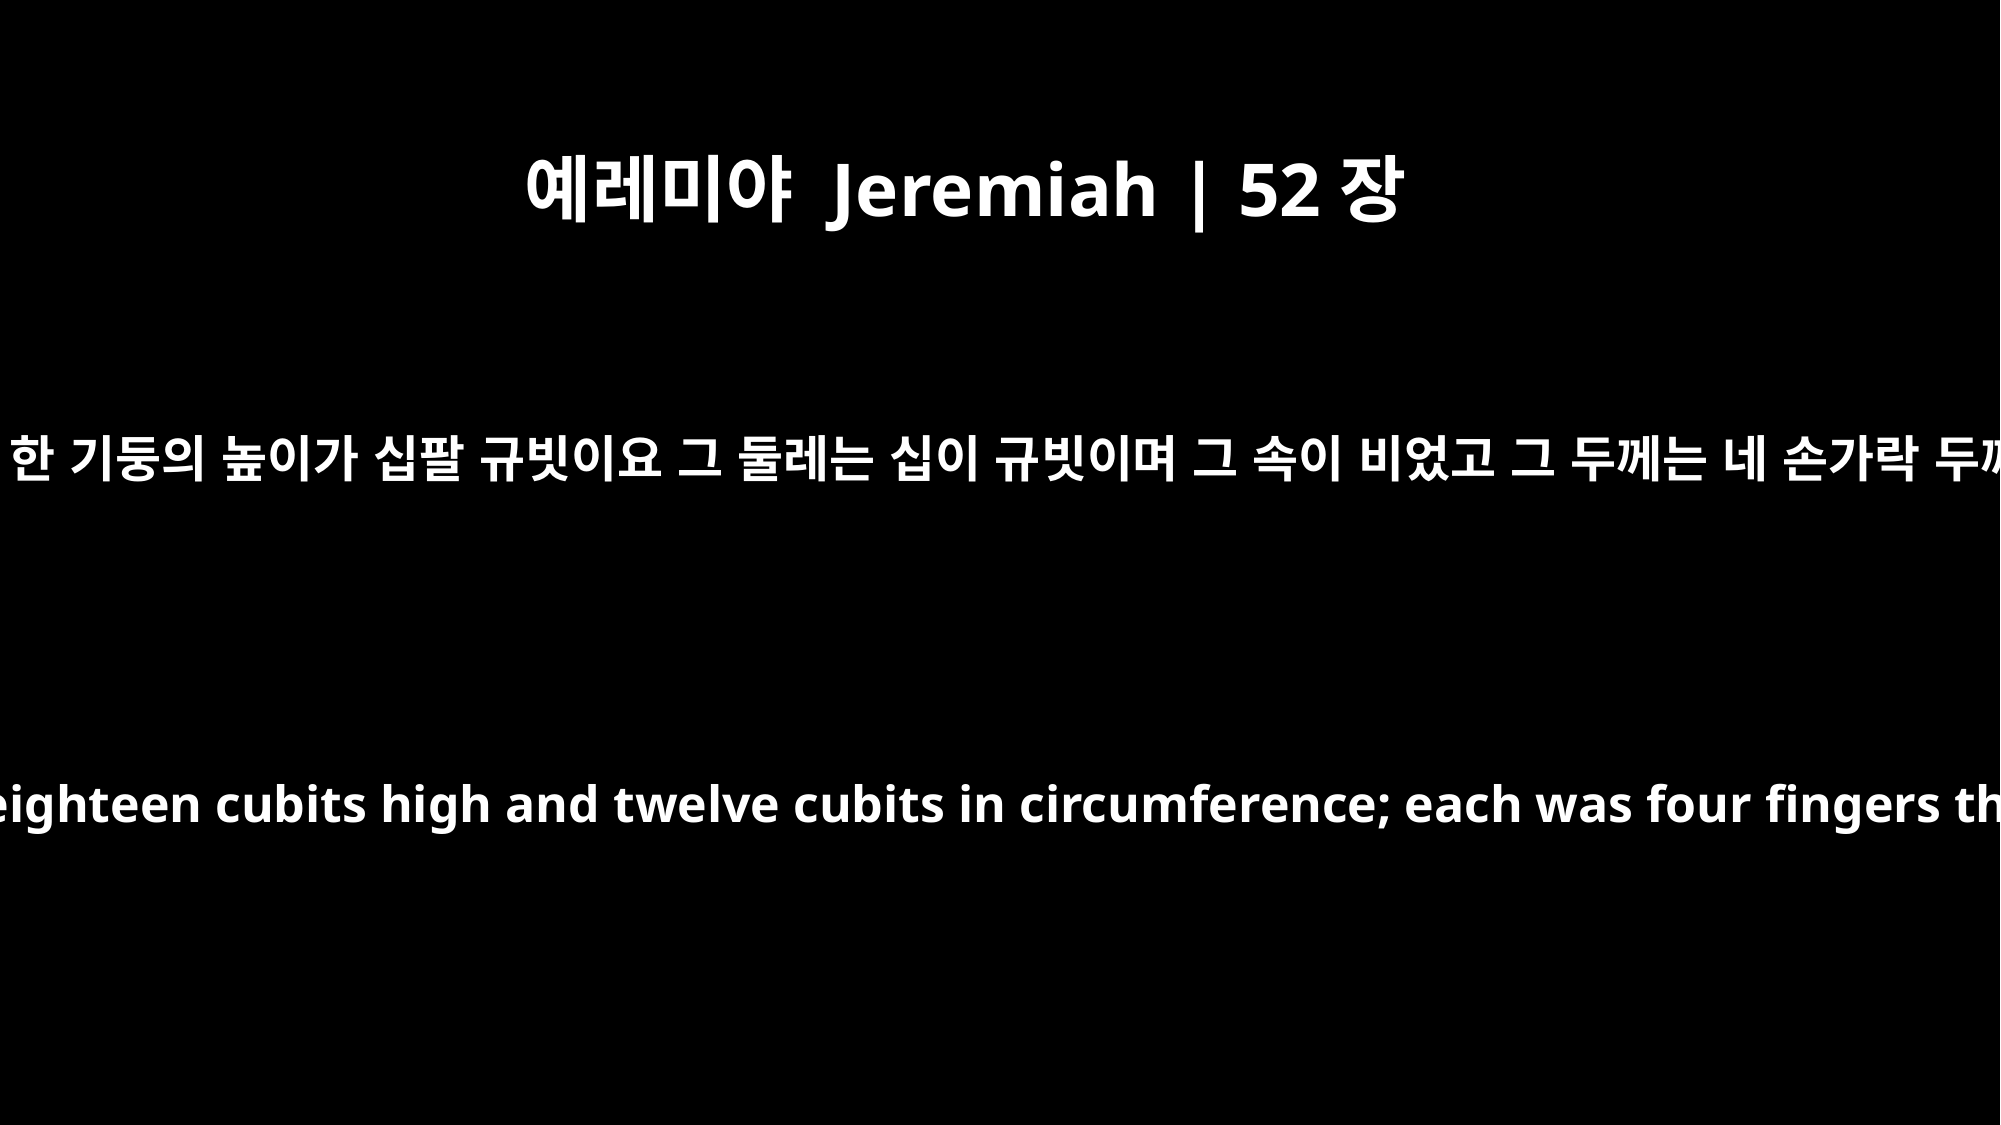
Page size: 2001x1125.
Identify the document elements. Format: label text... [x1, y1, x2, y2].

text_box 21 그 기둥은 한 기둥의 높이가 십팔 규빗이요 그 둘레는 십이 규빗이며 그 속이 비었고 그 두께는 네 손가락 두께이며 [0, 359, 2000, 495]
text_box 예레미야 Jeremiah | 52장 [510, 136, 1422, 239]
text_box Each of the pillars was eighteen cubits high and twelve cubits in circumference; each was four fingers thick, and hollow. [0, 764, 2000, 840]
